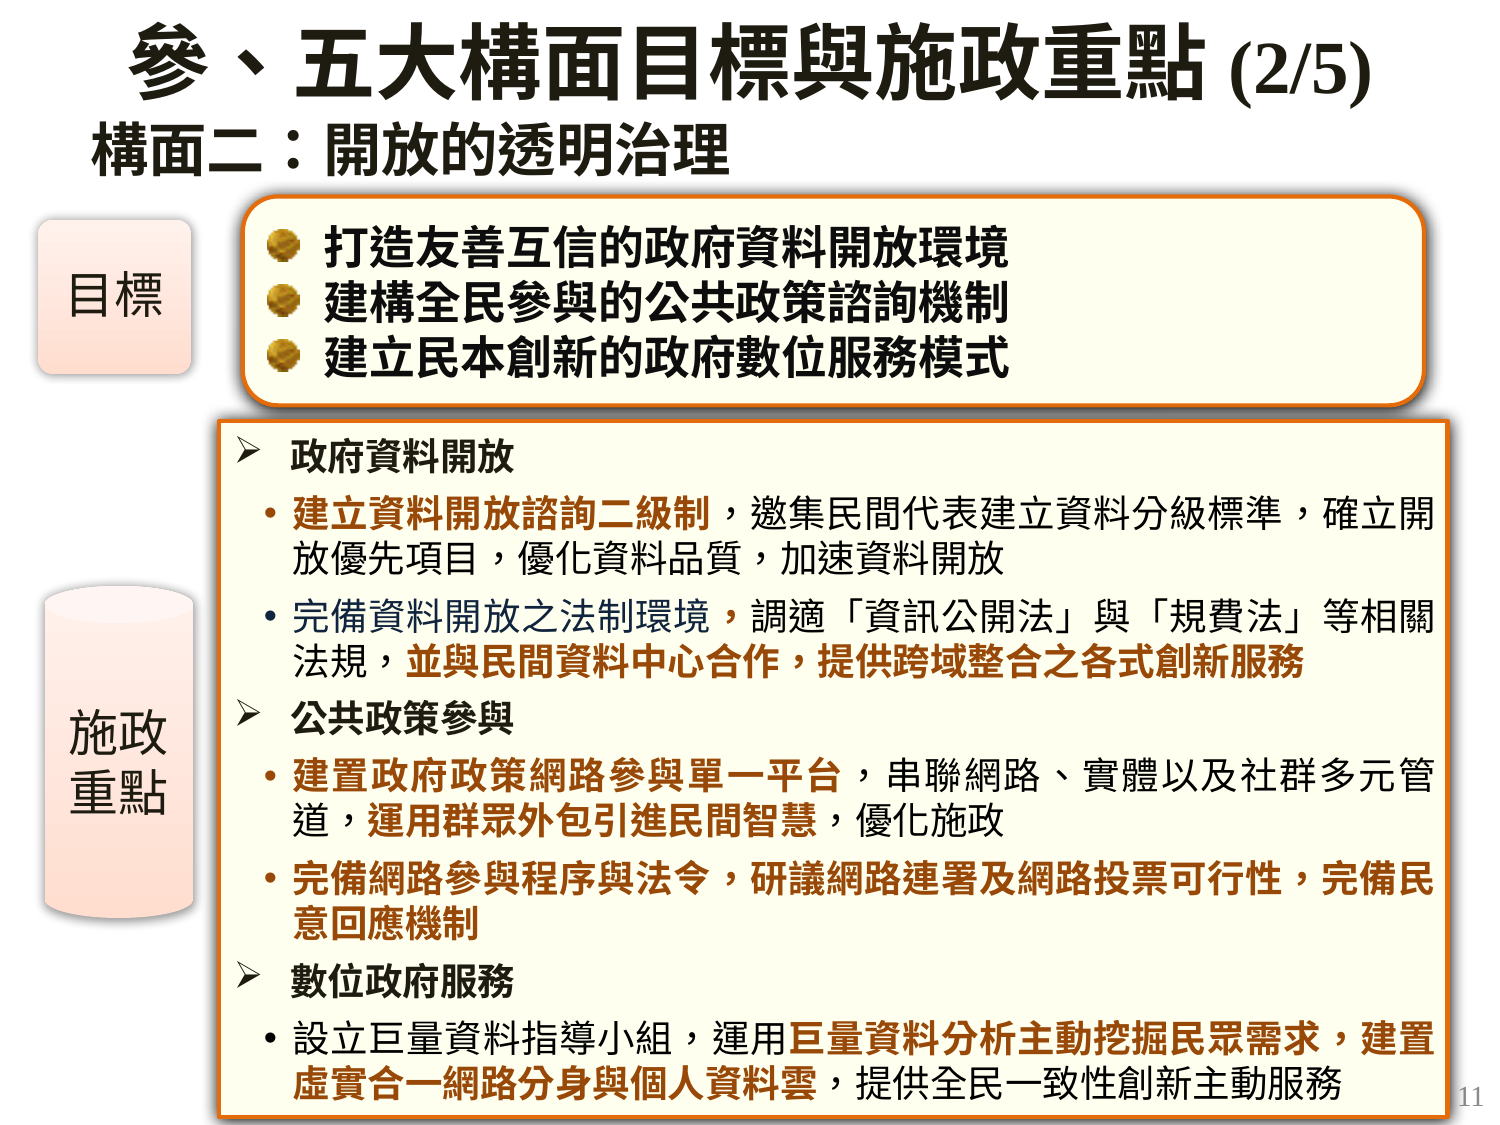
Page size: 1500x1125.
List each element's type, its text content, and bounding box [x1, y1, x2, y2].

picture [267, 229, 300, 262]
slide_number 11 [1461, 1065, 1500, 1125]
text_box 參、五大構面目標與施政重點(2/5) [0, 0, 1500, 119]
text_box 目標 [37, 219, 193, 375]
text_box 構面二：開放的透明治理 [75, 119, 746, 192]
text_box 打造友善互信的政府資料開放環境 建構全民參與的公共政策諮詢機制 建立民本創新的政府數位服務模式 [240, 194, 1427, 407]
picture [267, 339, 300, 372]
text_box 政府資料開放 建立資料開放諮詢二級制，邀集民間代表建立資料分級標準，確立開放優先項目，優化資料品質，加速資料開放 完備資料開放之法制環境，調適「資訊公開法」與「規費法」等相關法規，並與民間資料中心合作，提供跨域整合之各式創新服務 公共政策參與 建置政府政策網路參與單一平台，串聯網路、實體以及社群多元管道，運用群眾外包引進民間智慧，優化施政 完備網路參與程序與法令，研議網路連署及網路投票可行性，完備民意回應機制 數位政府服務 設立巨量資料指導小組，運用巨量資料分析主動挖掘民眾需求，建置虛實合一網路分身與個人資料雲，提供全民一致性創新主動服務 [217, 419, 1450, 1119]
text_box 施政重點 [43, 585, 195, 919]
picture [267, 284, 300, 317]
